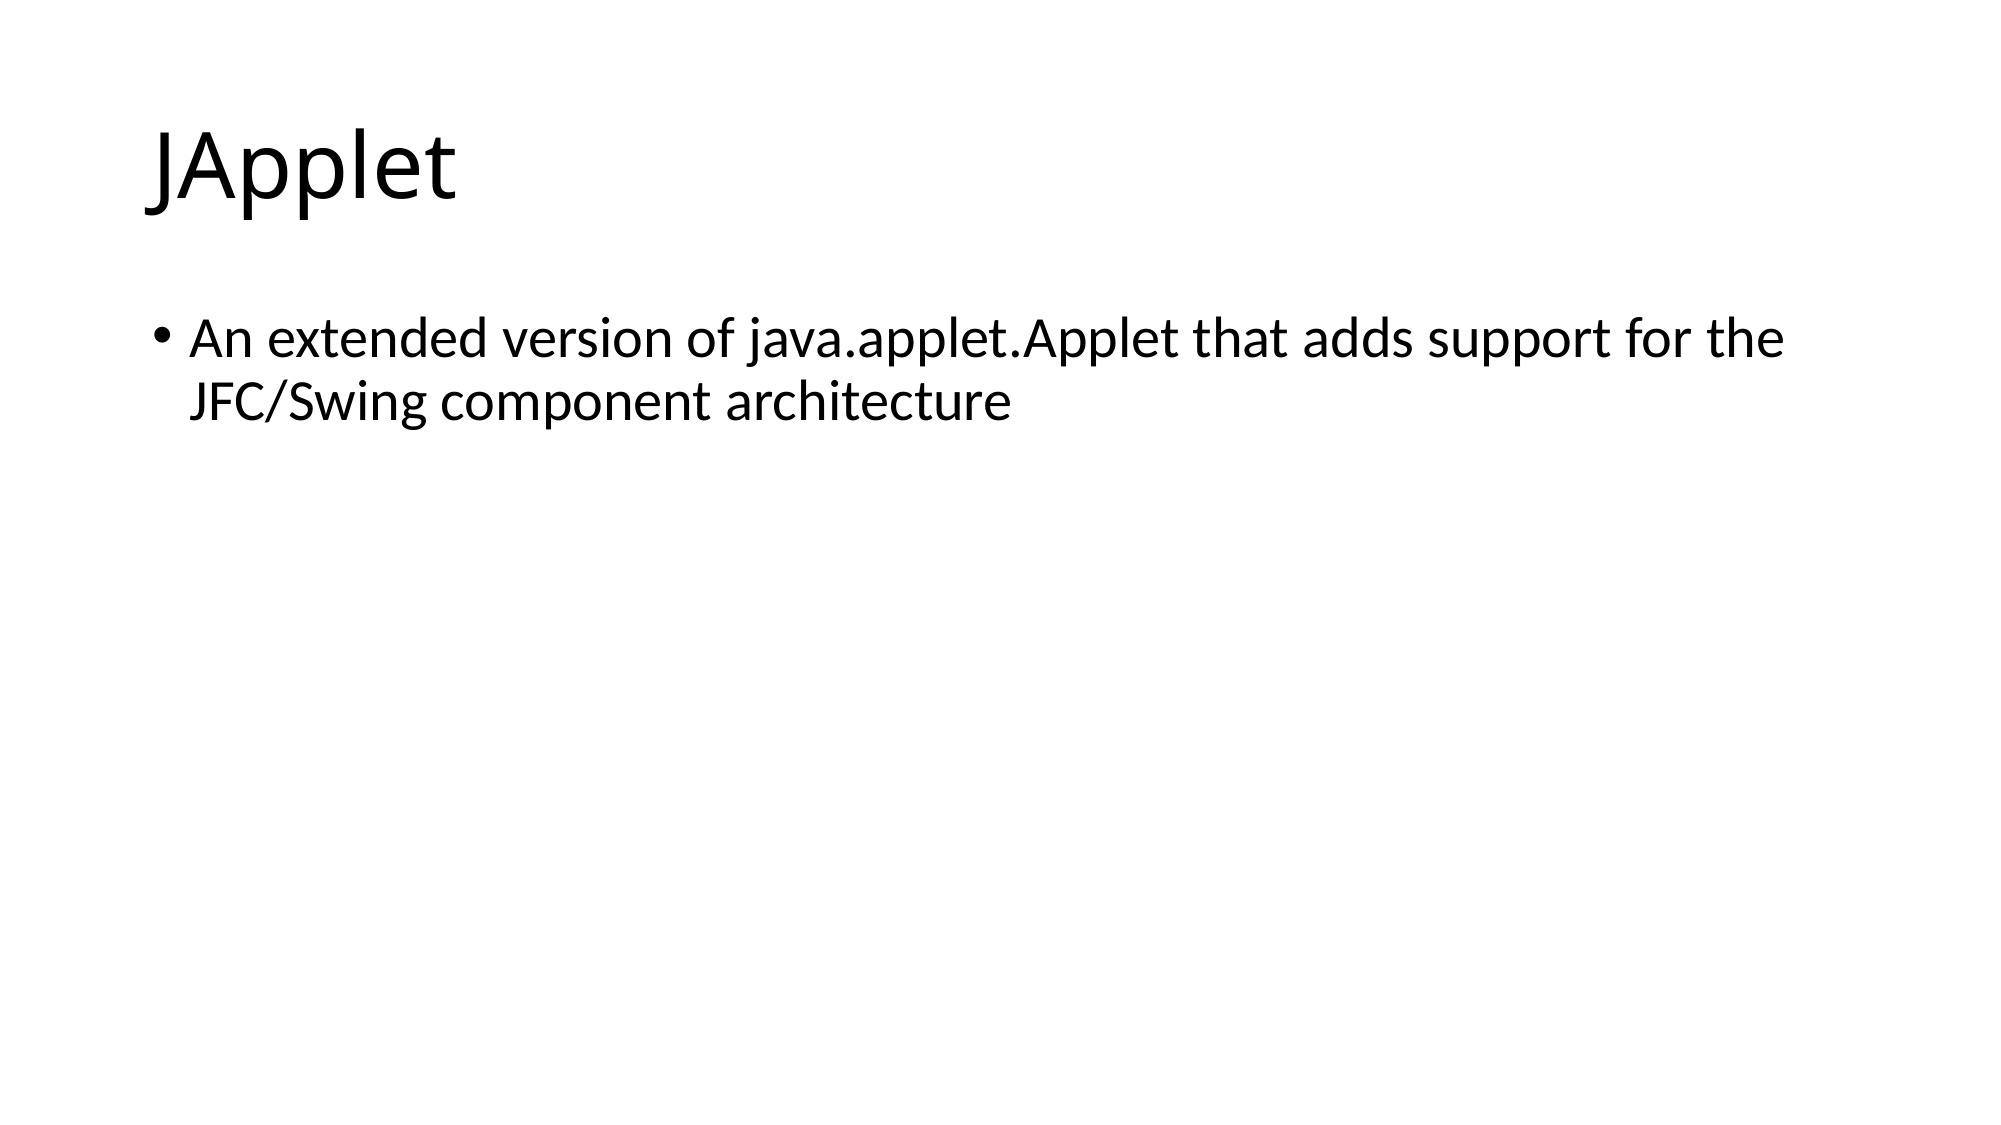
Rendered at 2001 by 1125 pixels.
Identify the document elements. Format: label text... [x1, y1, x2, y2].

list An extended version of java.applet.Applet that adds support for the JFC/Swing component architecture [137, 299, 1863, 1014]
title JApplet [137, 59, 1863, 278]
